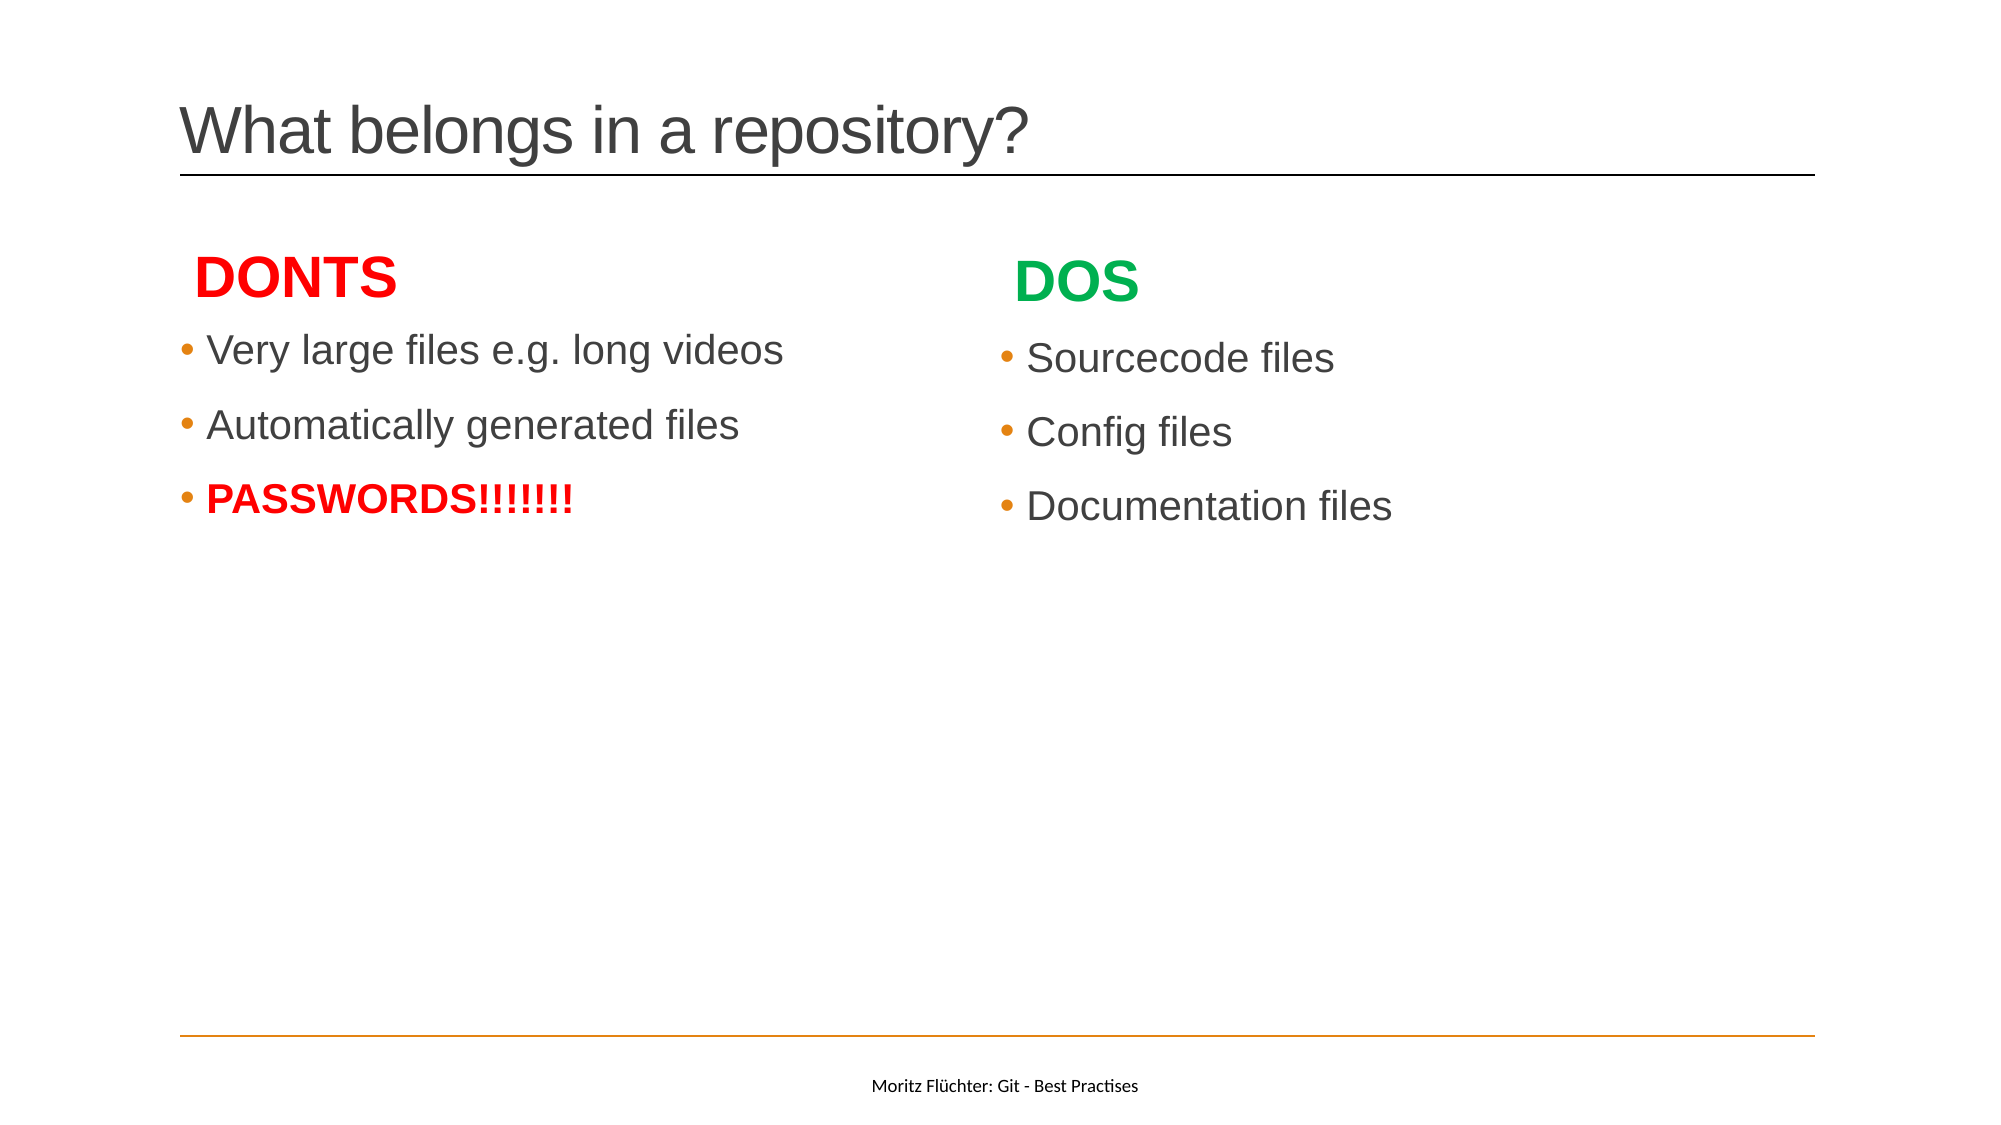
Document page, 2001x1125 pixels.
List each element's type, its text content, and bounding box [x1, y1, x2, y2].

footer Moritz Flüchter: Git - Best Practises [609, 1054, 1401, 1115]
text_box DOS [999, 235, 1473, 321]
text_box [180, 302, 1800, 963]
text_box Sourcecode files Config files Documentation files [999, 328, 1778, 656]
list Very large files e.g. long videos Automatically generated files PASSWORDS!!!!!!! [180, 321, 958, 648]
text_box DONTS [180, 232, 653, 317]
title What belongs in a repository? [164, 59, 1800, 175]
